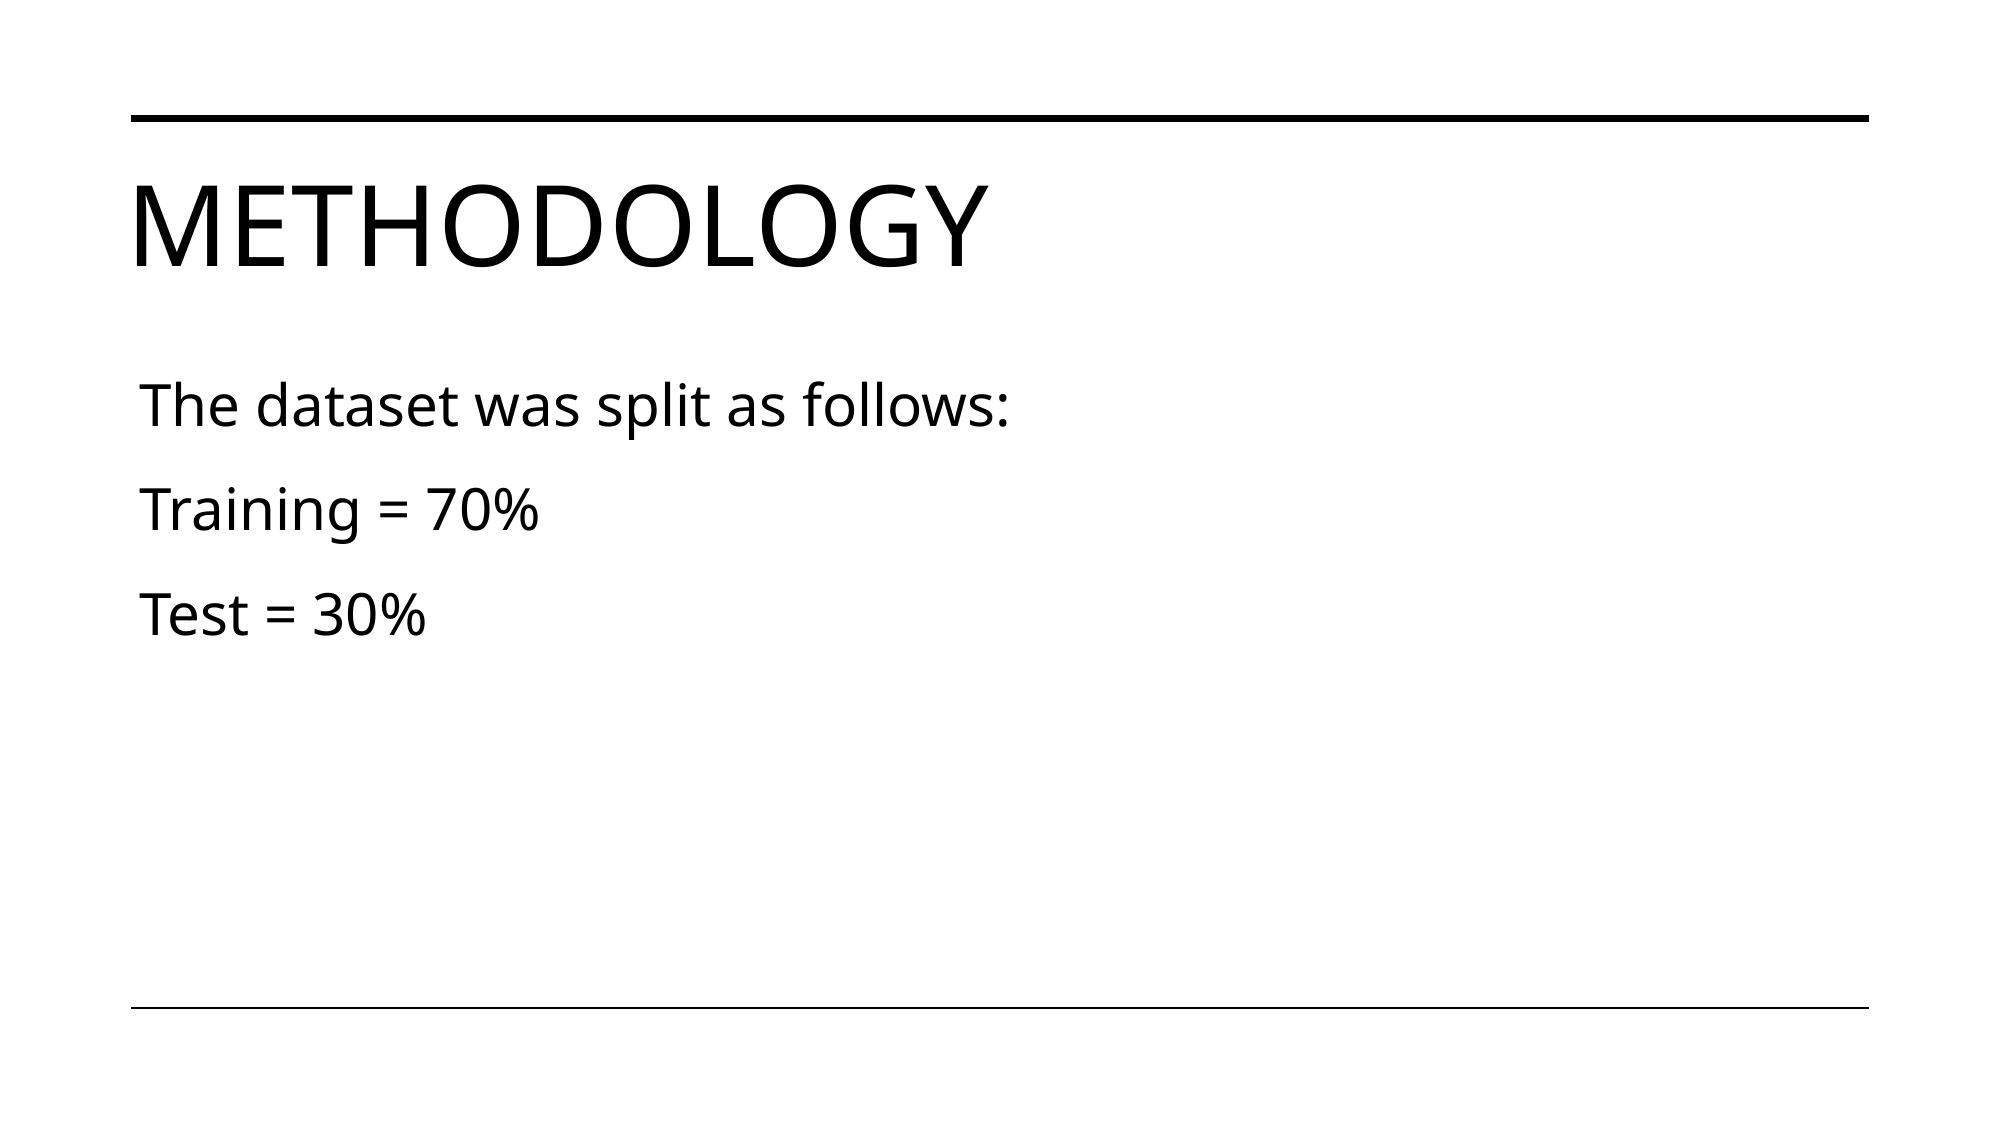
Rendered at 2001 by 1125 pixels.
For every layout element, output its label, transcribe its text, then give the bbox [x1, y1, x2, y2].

subtitle The dataset was split as follows: Training = 70% Test = 30% [124, 441, 1272, 655]
title Methodology [111, 145, 1750, 737]
